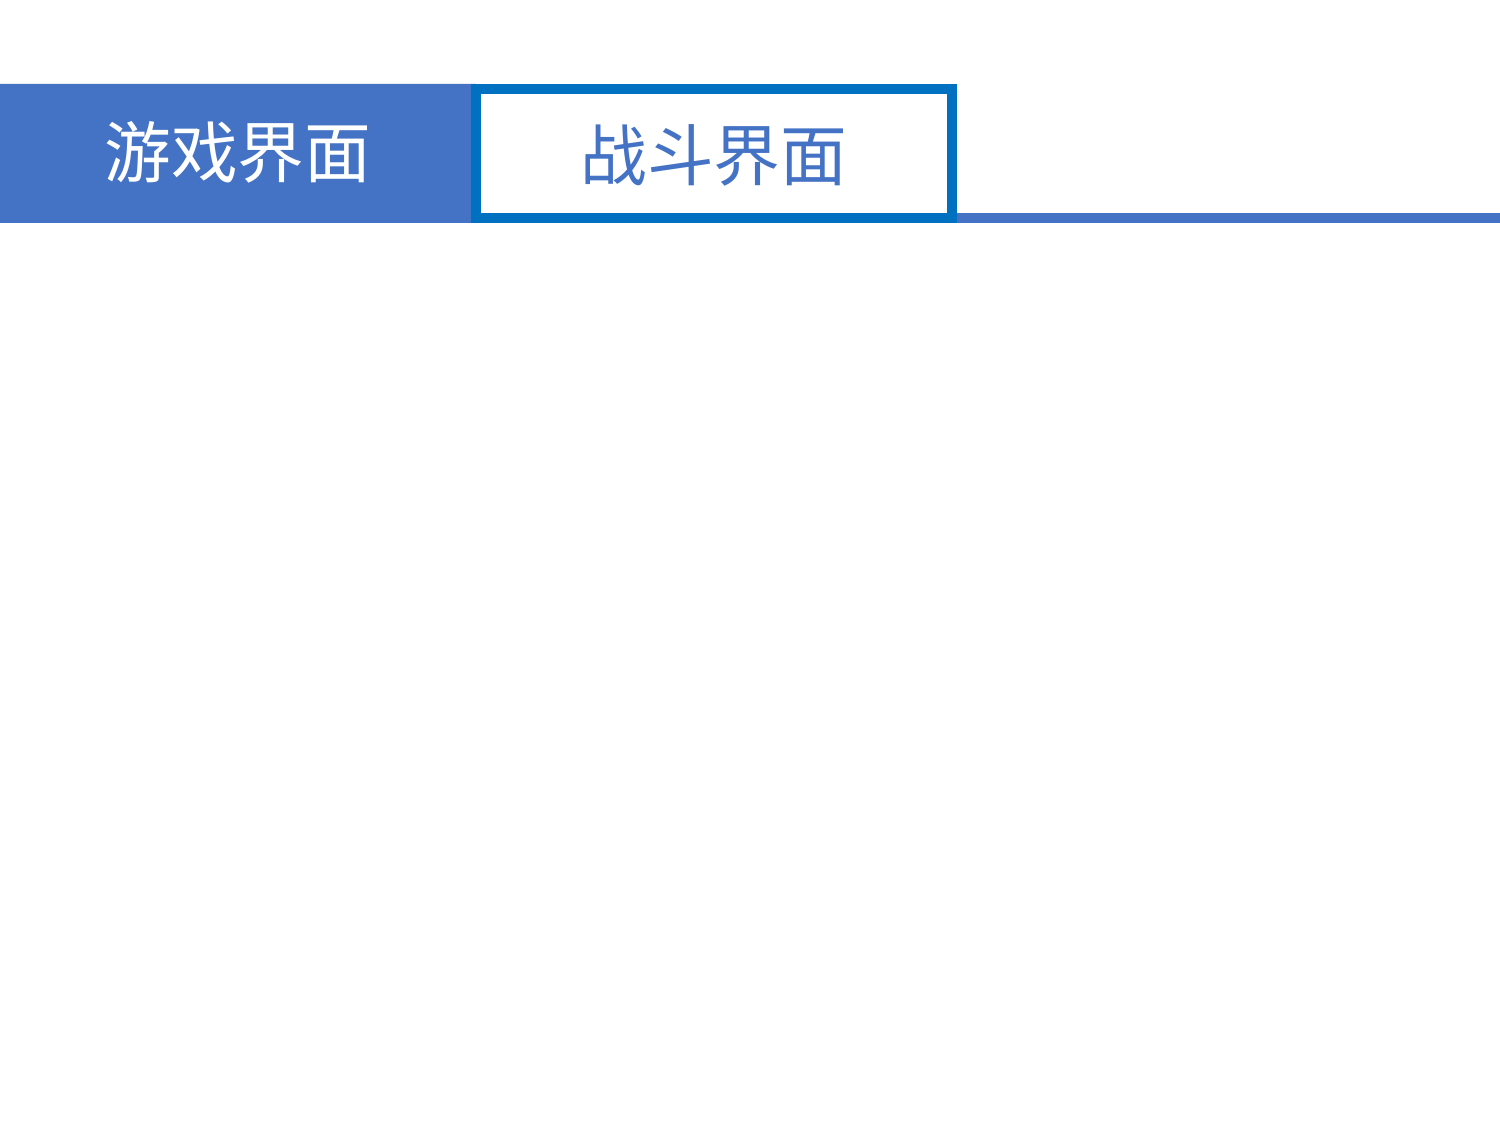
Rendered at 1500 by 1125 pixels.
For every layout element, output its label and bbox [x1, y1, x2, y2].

text_box [0, 83, 1500, 218]
